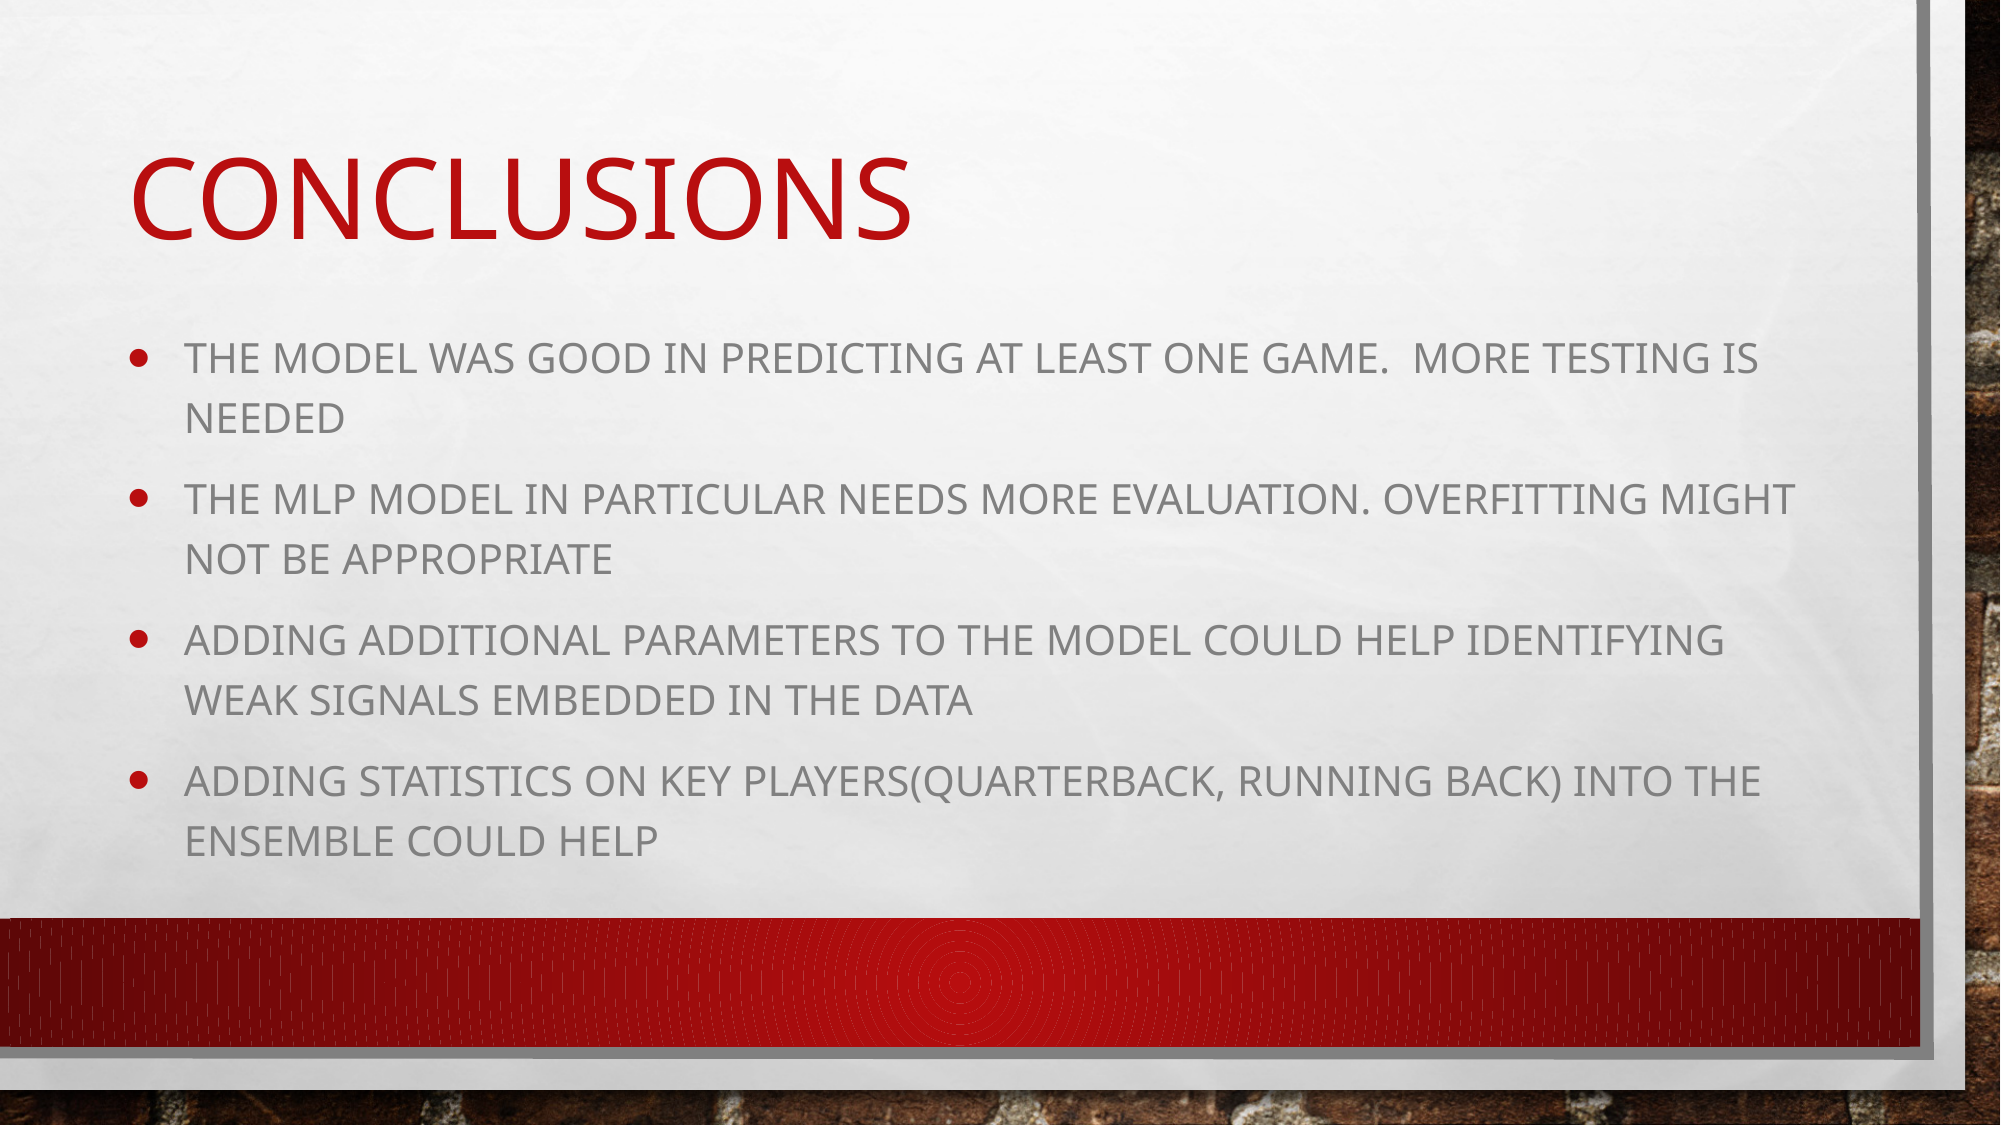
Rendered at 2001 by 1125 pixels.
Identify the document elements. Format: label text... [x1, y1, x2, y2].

title conclusions [112, 112, 1818, 294]
picture [0, 0, 2000, 1125]
list The model was good in predicting at least one game. More testing is needed The mlp model in particular needs more evaluation. Overfitting might not be appropriate Adding additional parameters to the model could help identifying weak signals embedded in the data Adding statistics on key players(quarterback, running back) into the ensemble could help [112, 314, 1818, 883]
